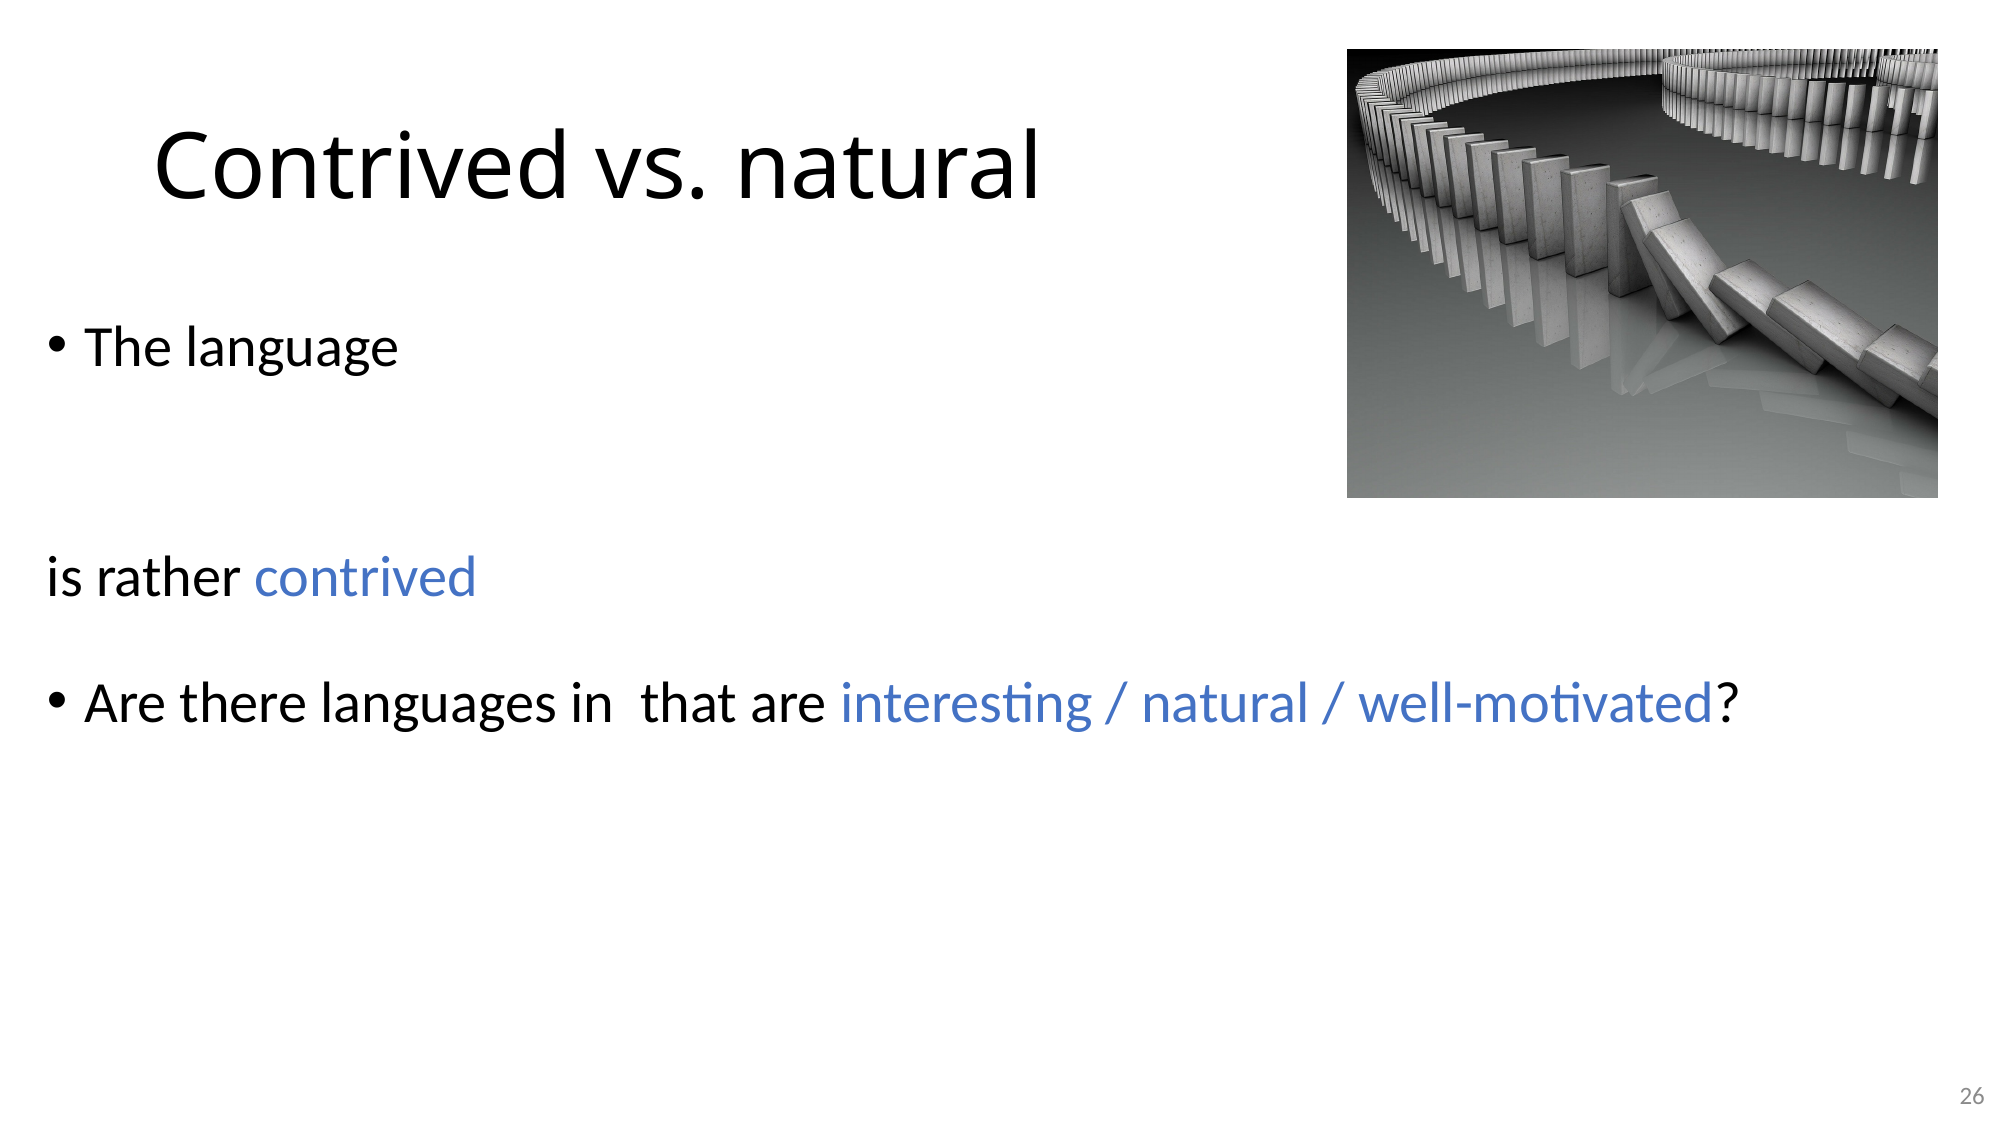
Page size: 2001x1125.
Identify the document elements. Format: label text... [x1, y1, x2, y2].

slide_number 26 [1550, 1064, 2000, 1125]
title Contrived vs. natural [137, 59, 1347, 278]
picture [1347, 49, 1938, 498]
